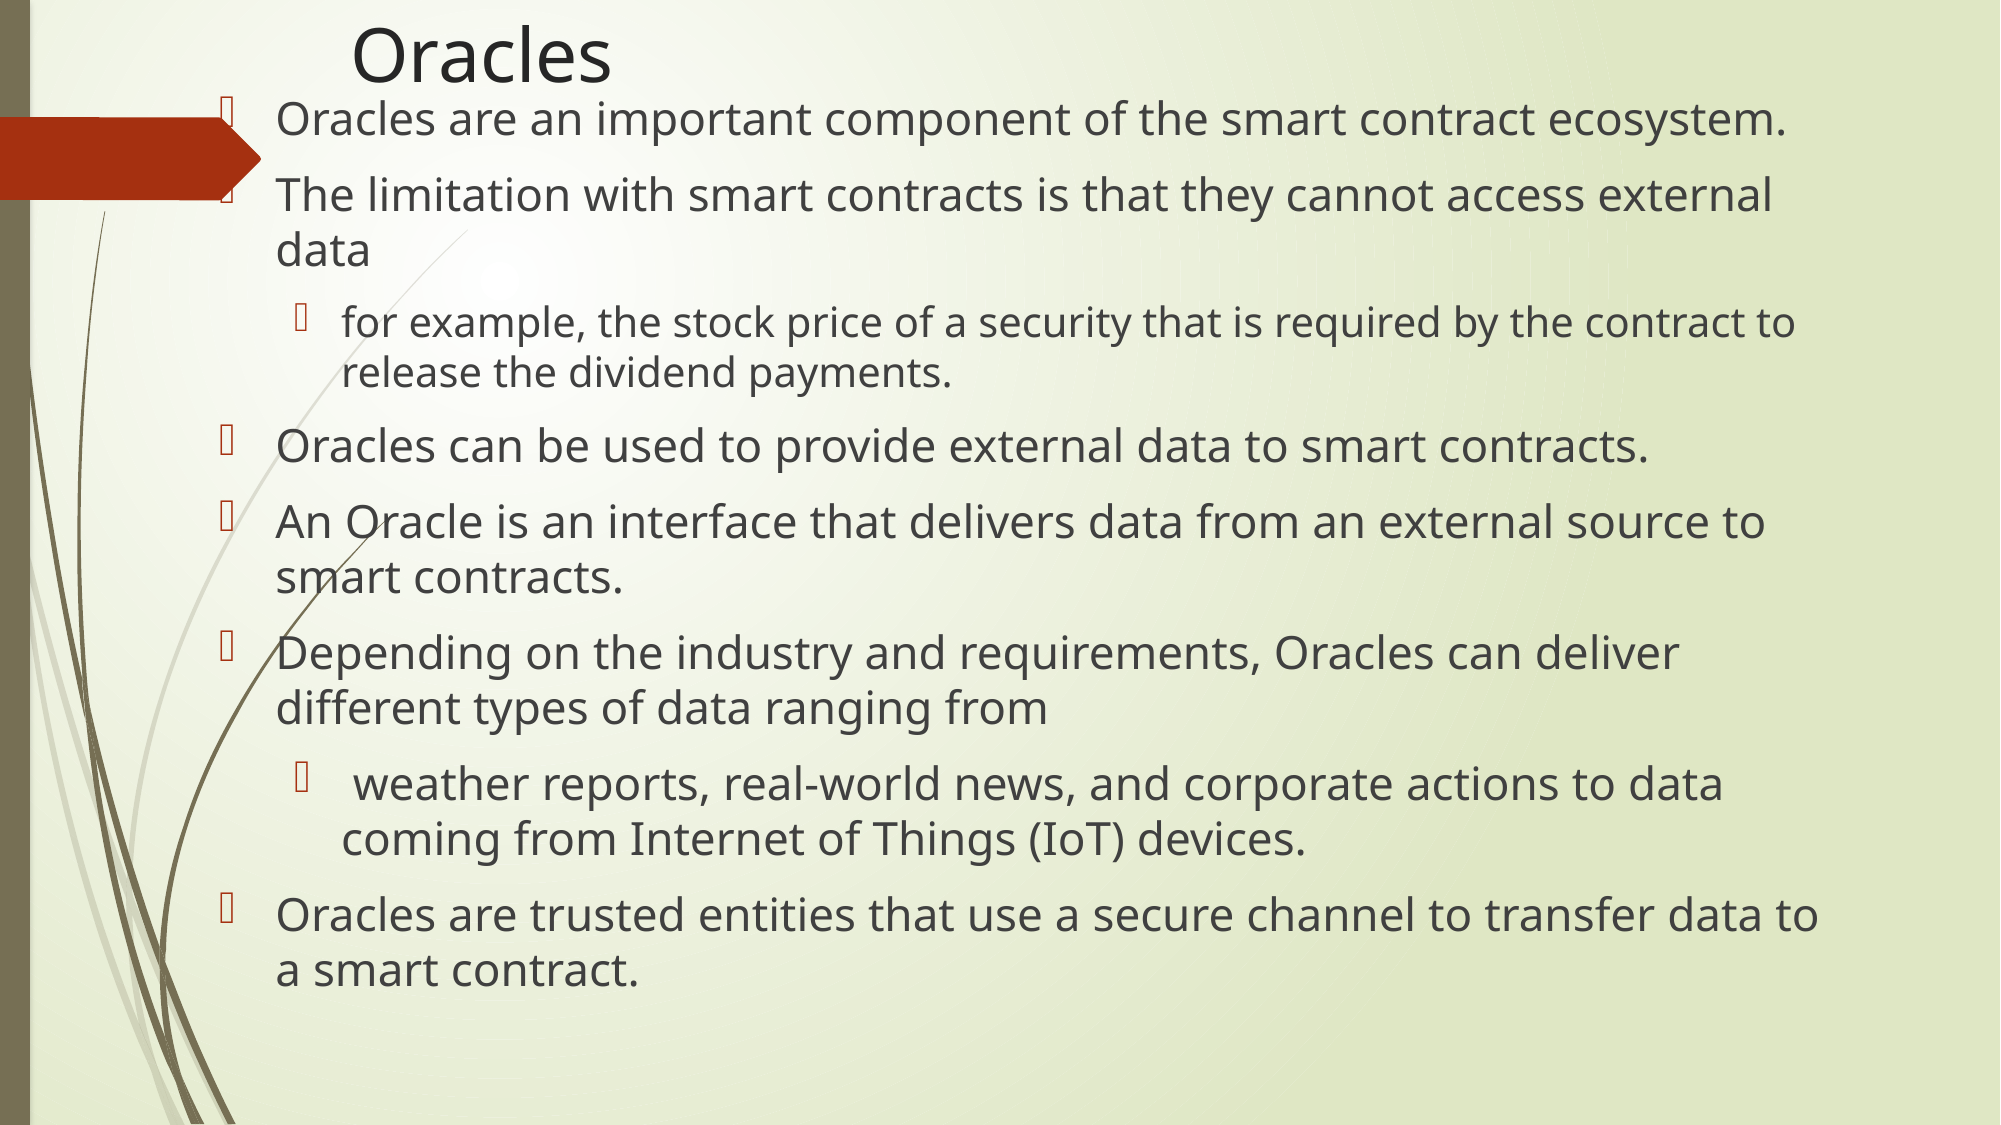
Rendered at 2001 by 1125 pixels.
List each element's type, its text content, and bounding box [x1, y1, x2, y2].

title Oracles [335, 0, 1798, 81]
list Oracles are an important component of the smart contract ecosystem. The limitation with smart contracts is that they cannot access external data for example, the stock price of a security that is required by the contract to release the dividend payments. Oracles can be used to provide external data to smart contracts. An Oracle is an interface that delivers data from an external source to smart contracts. Depending on the industry and requirements, Oracles can deliver different types of data ranging from weather reports, real-world news, and corporate actions to data coming from Internet of Things (IoT) devices. Oracles are trusted entities that use a secure channel to transfer data to a smart contract. [204, 81, 1852, 702]
